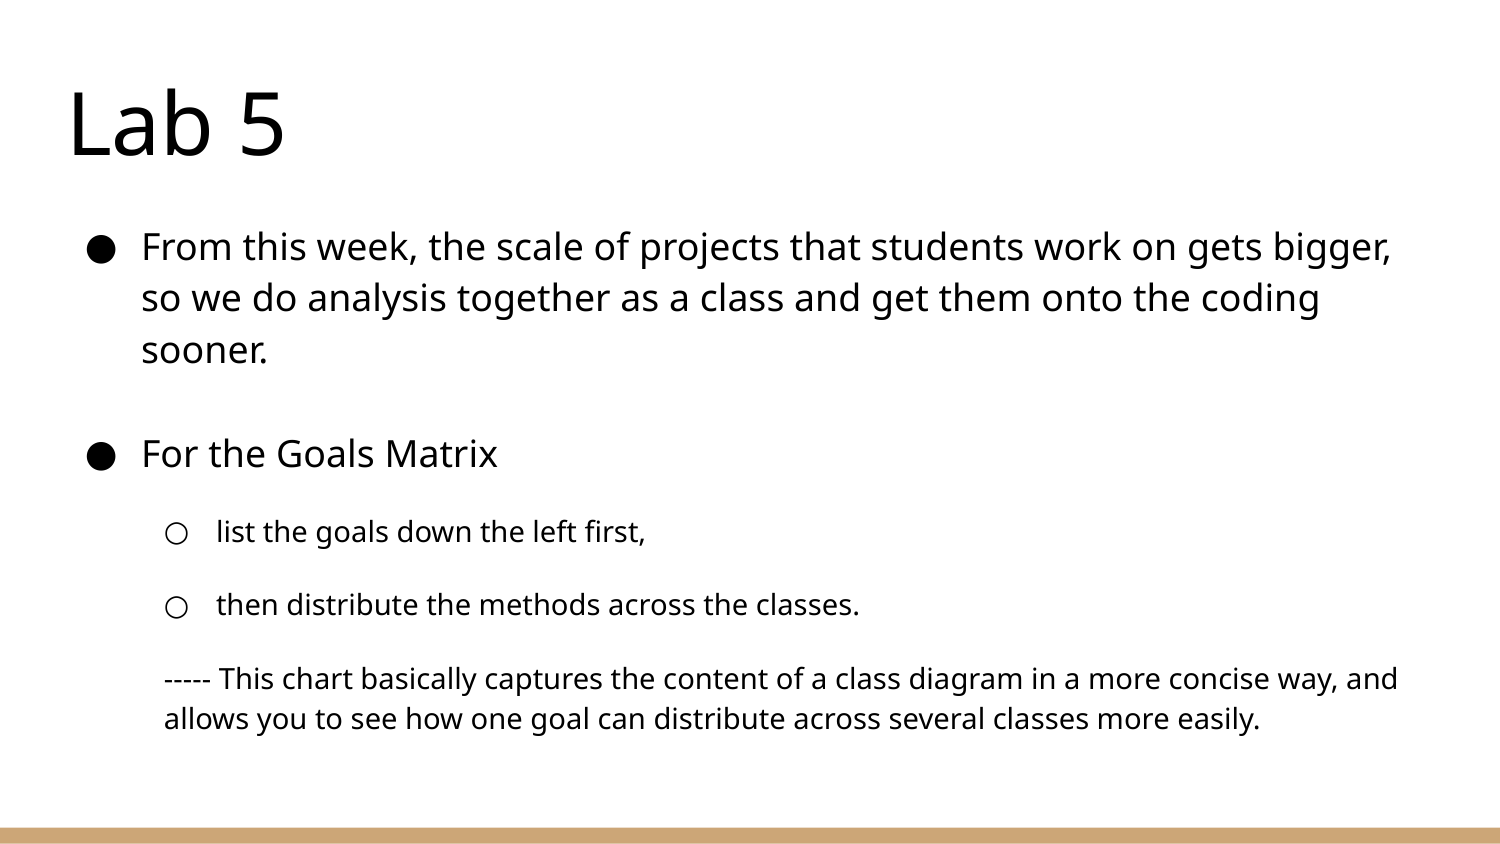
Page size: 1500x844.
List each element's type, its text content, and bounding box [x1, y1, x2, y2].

list From this week, the scale of projects that students work on gets bigger, so we do analysis together as a class and get them onto the coding sooner. For the Goals Matrix list the goals down the left first, then distribute the methods across the classes. ----- This chart basically captures the content of a class diagram in a more concise way, and allows you to see how one goal can distribute across several classes more easily. [51, 200, 1449, 752]
title Lab 5 [51, 51, 1449, 189]
